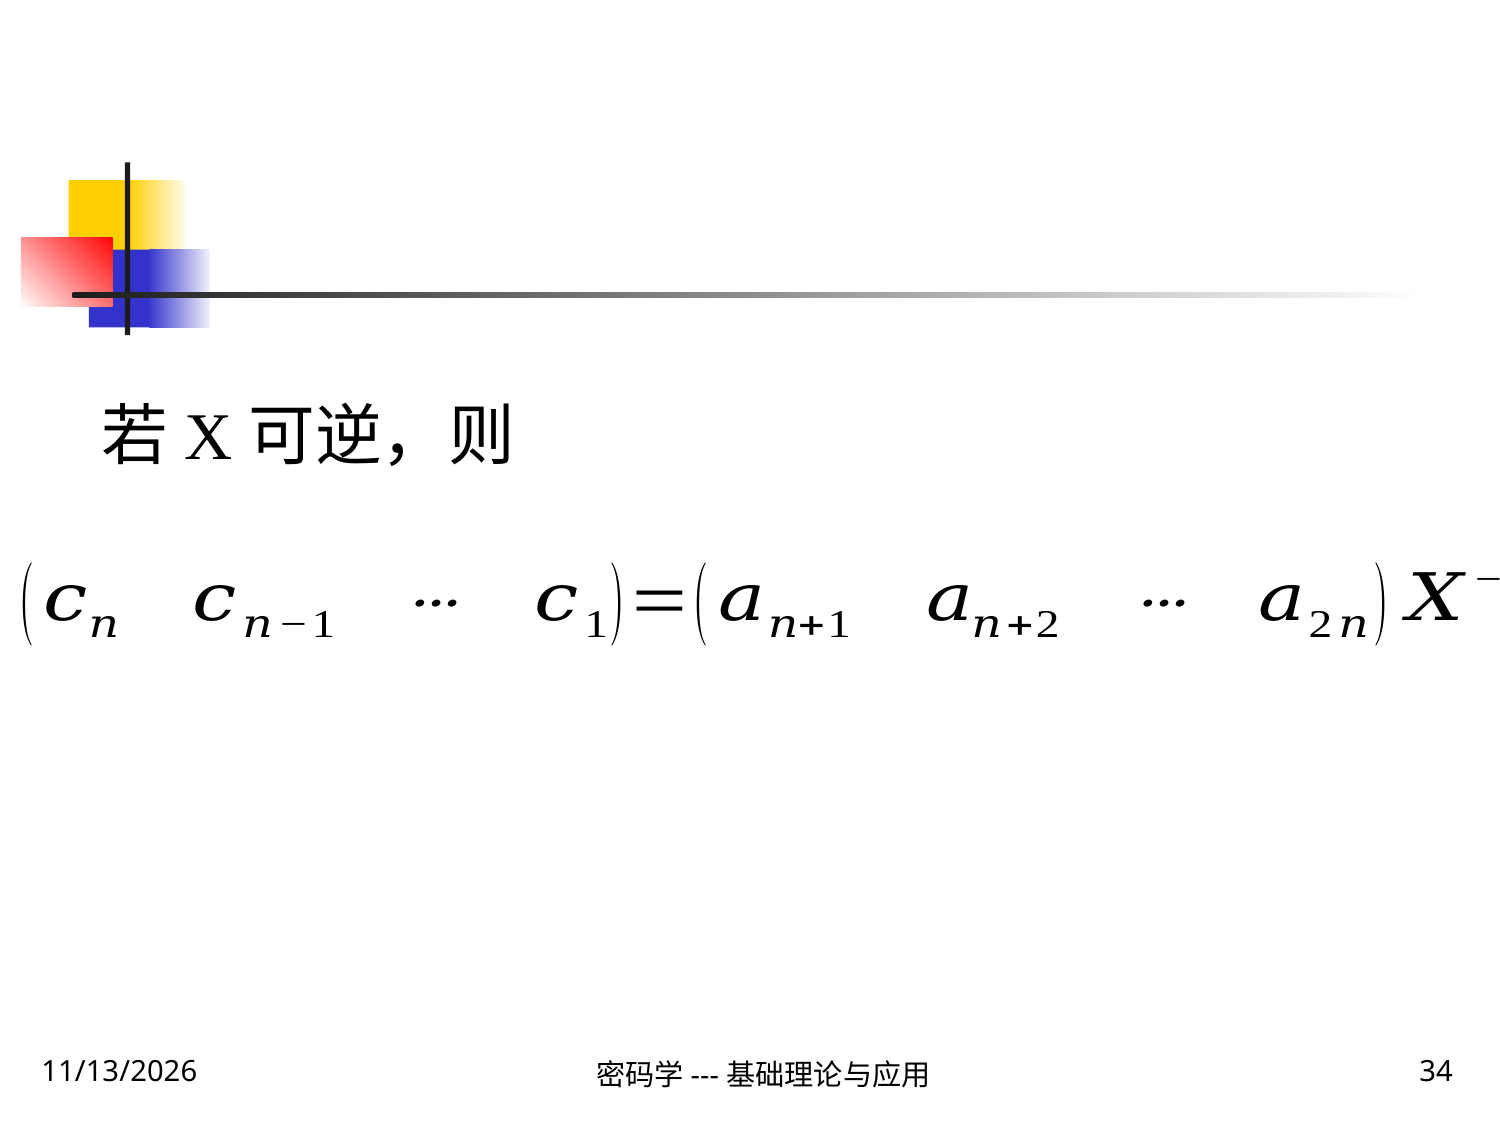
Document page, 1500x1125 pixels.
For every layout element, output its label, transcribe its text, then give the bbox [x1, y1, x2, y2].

slide_number 34 [1154, 1023, 1468, 1100]
footer 密码学---基础理论与应用 [525, 1023, 1002, 1100]
text_box 若X可逆，则 [86, 385, 588, 480]
slide_number 2020\1\29 Wednesday [26, 1023, 441, 1100]
